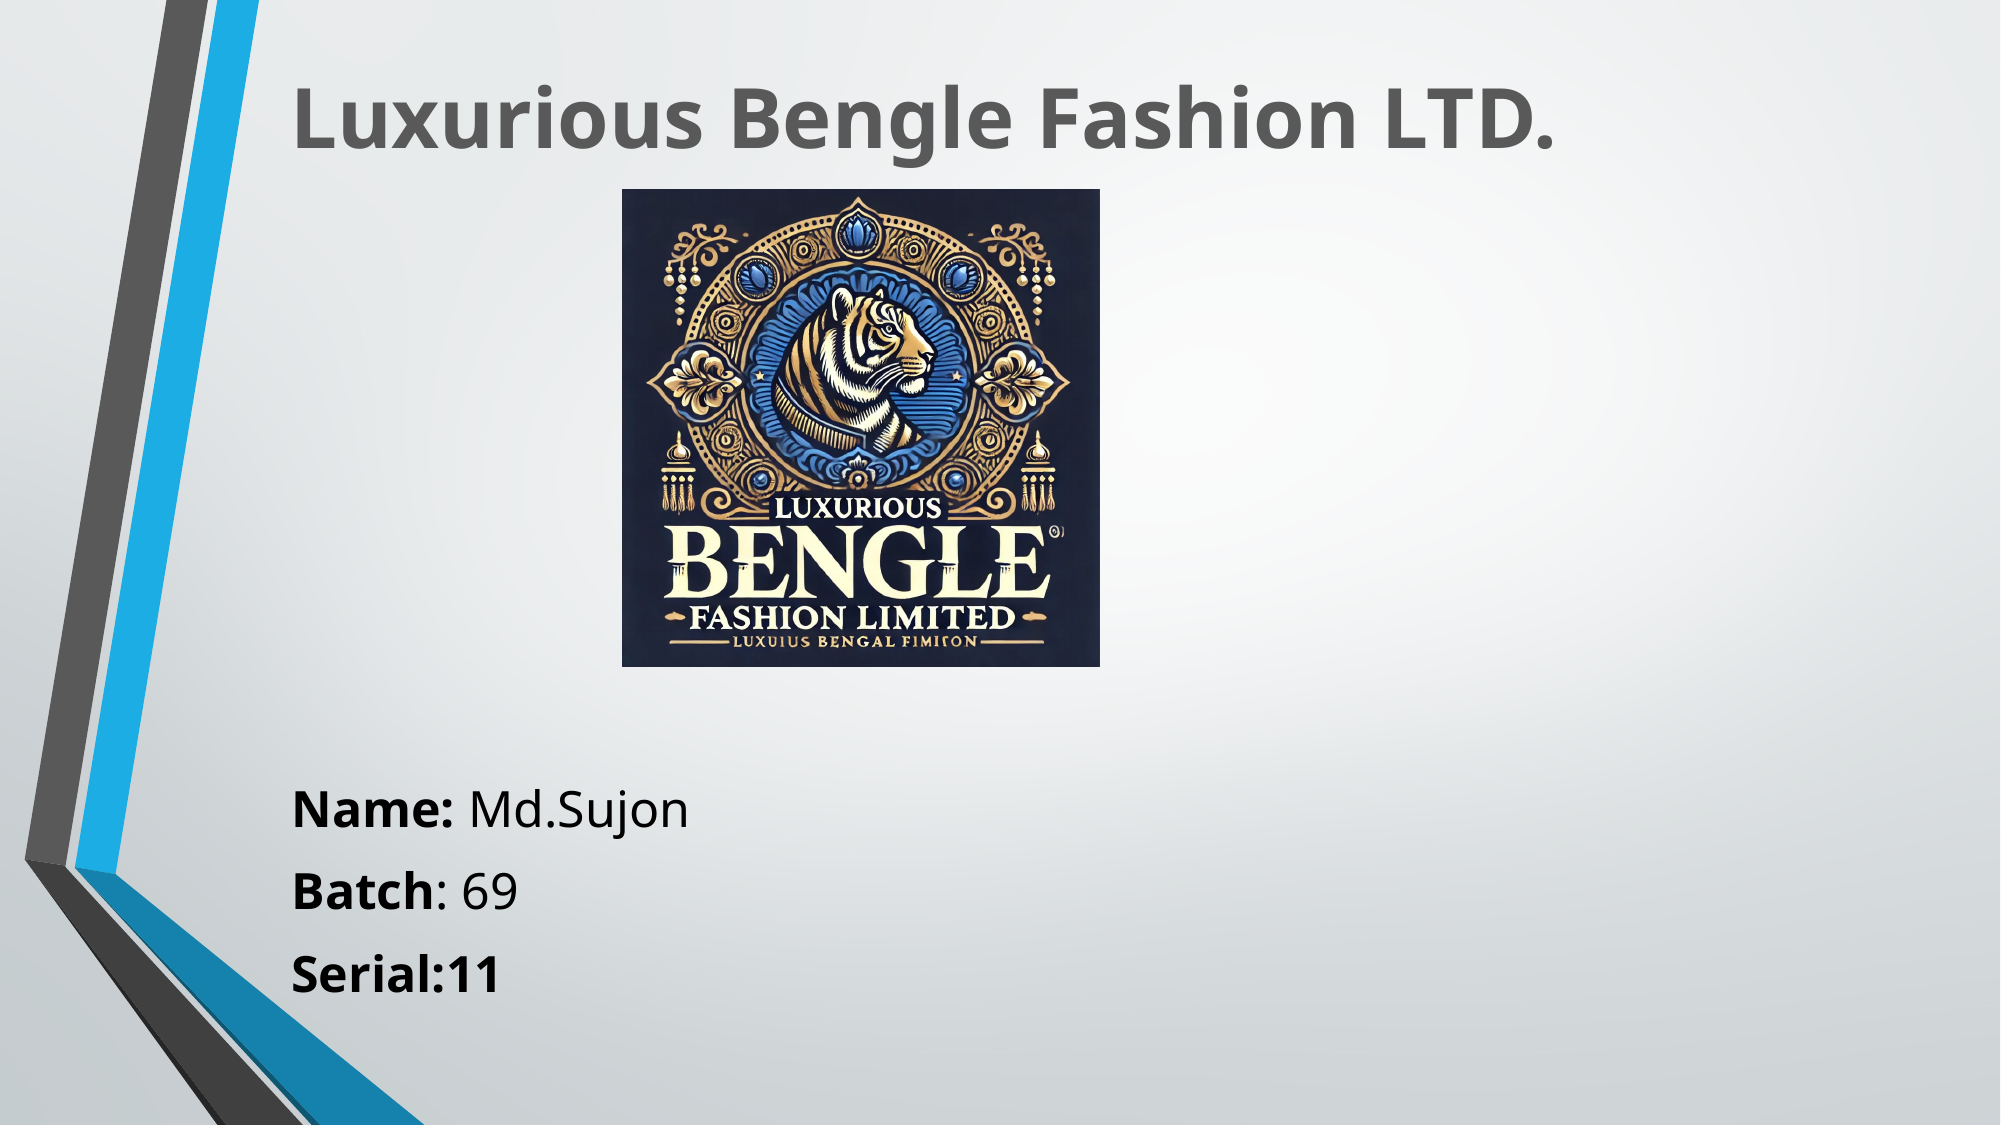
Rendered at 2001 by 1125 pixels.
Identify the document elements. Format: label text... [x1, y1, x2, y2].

picture [622, 188, 1101, 667]
list Name: Md.Sujon Batch: 69 Serial:11 [276, 458, 1924, 1074]
title Luxurious Bengle Fashion LTD. [152, 0, 1696, 230]
